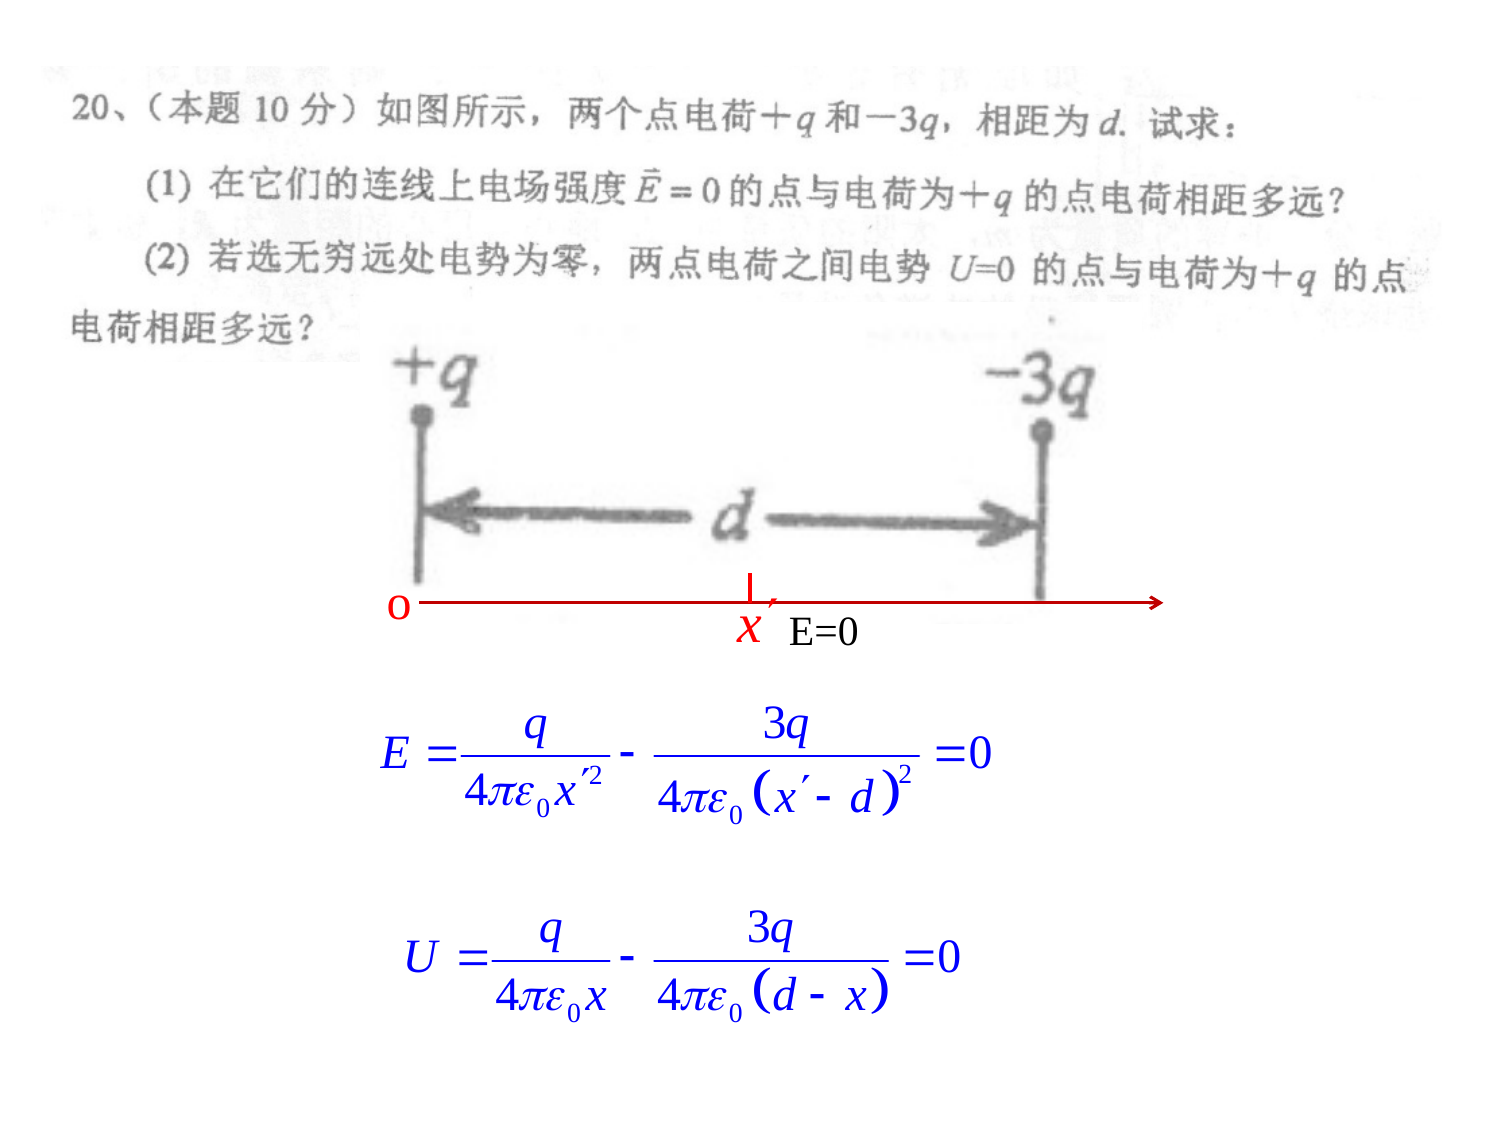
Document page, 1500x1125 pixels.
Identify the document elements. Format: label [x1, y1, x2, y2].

text_box [371, 562, 1164, 662]
text_box [399, 896, 971, 1037]
picture [40, 66, 1442, 624]
text_box [371, 692, 999, 841]
